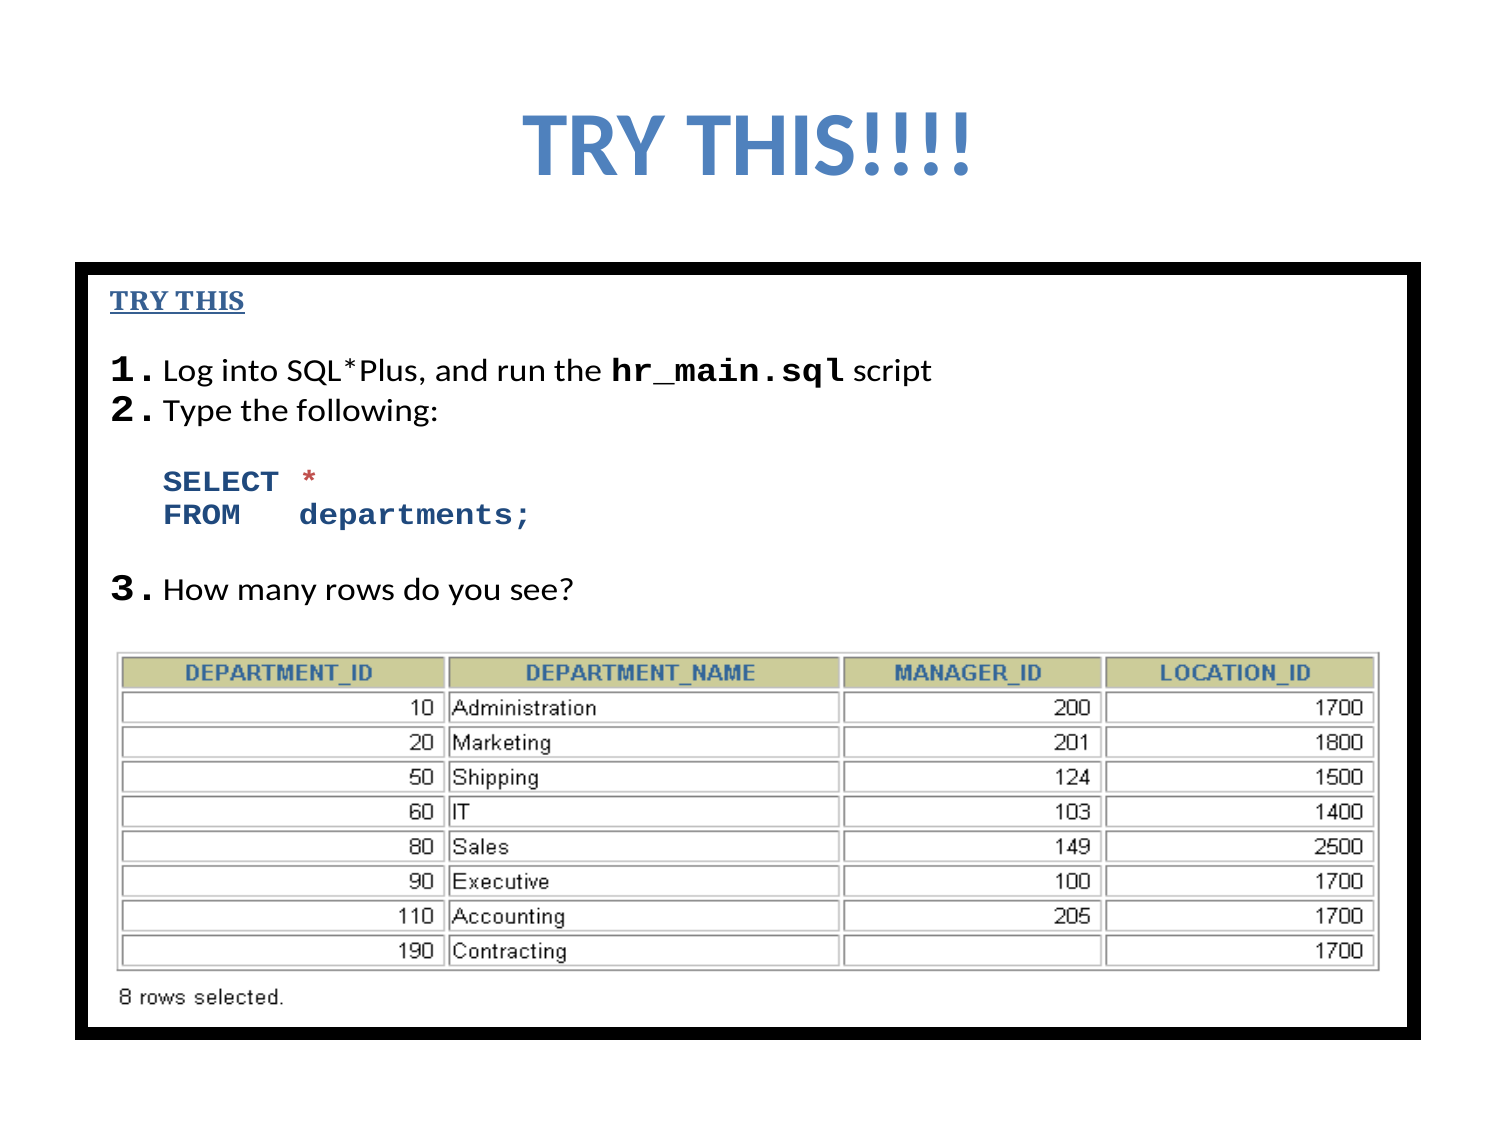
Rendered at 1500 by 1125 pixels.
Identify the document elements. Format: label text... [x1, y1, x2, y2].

title TRY THIS!!!! [75, 45, 1425, 233]
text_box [74, 262, 1426, 1076]
